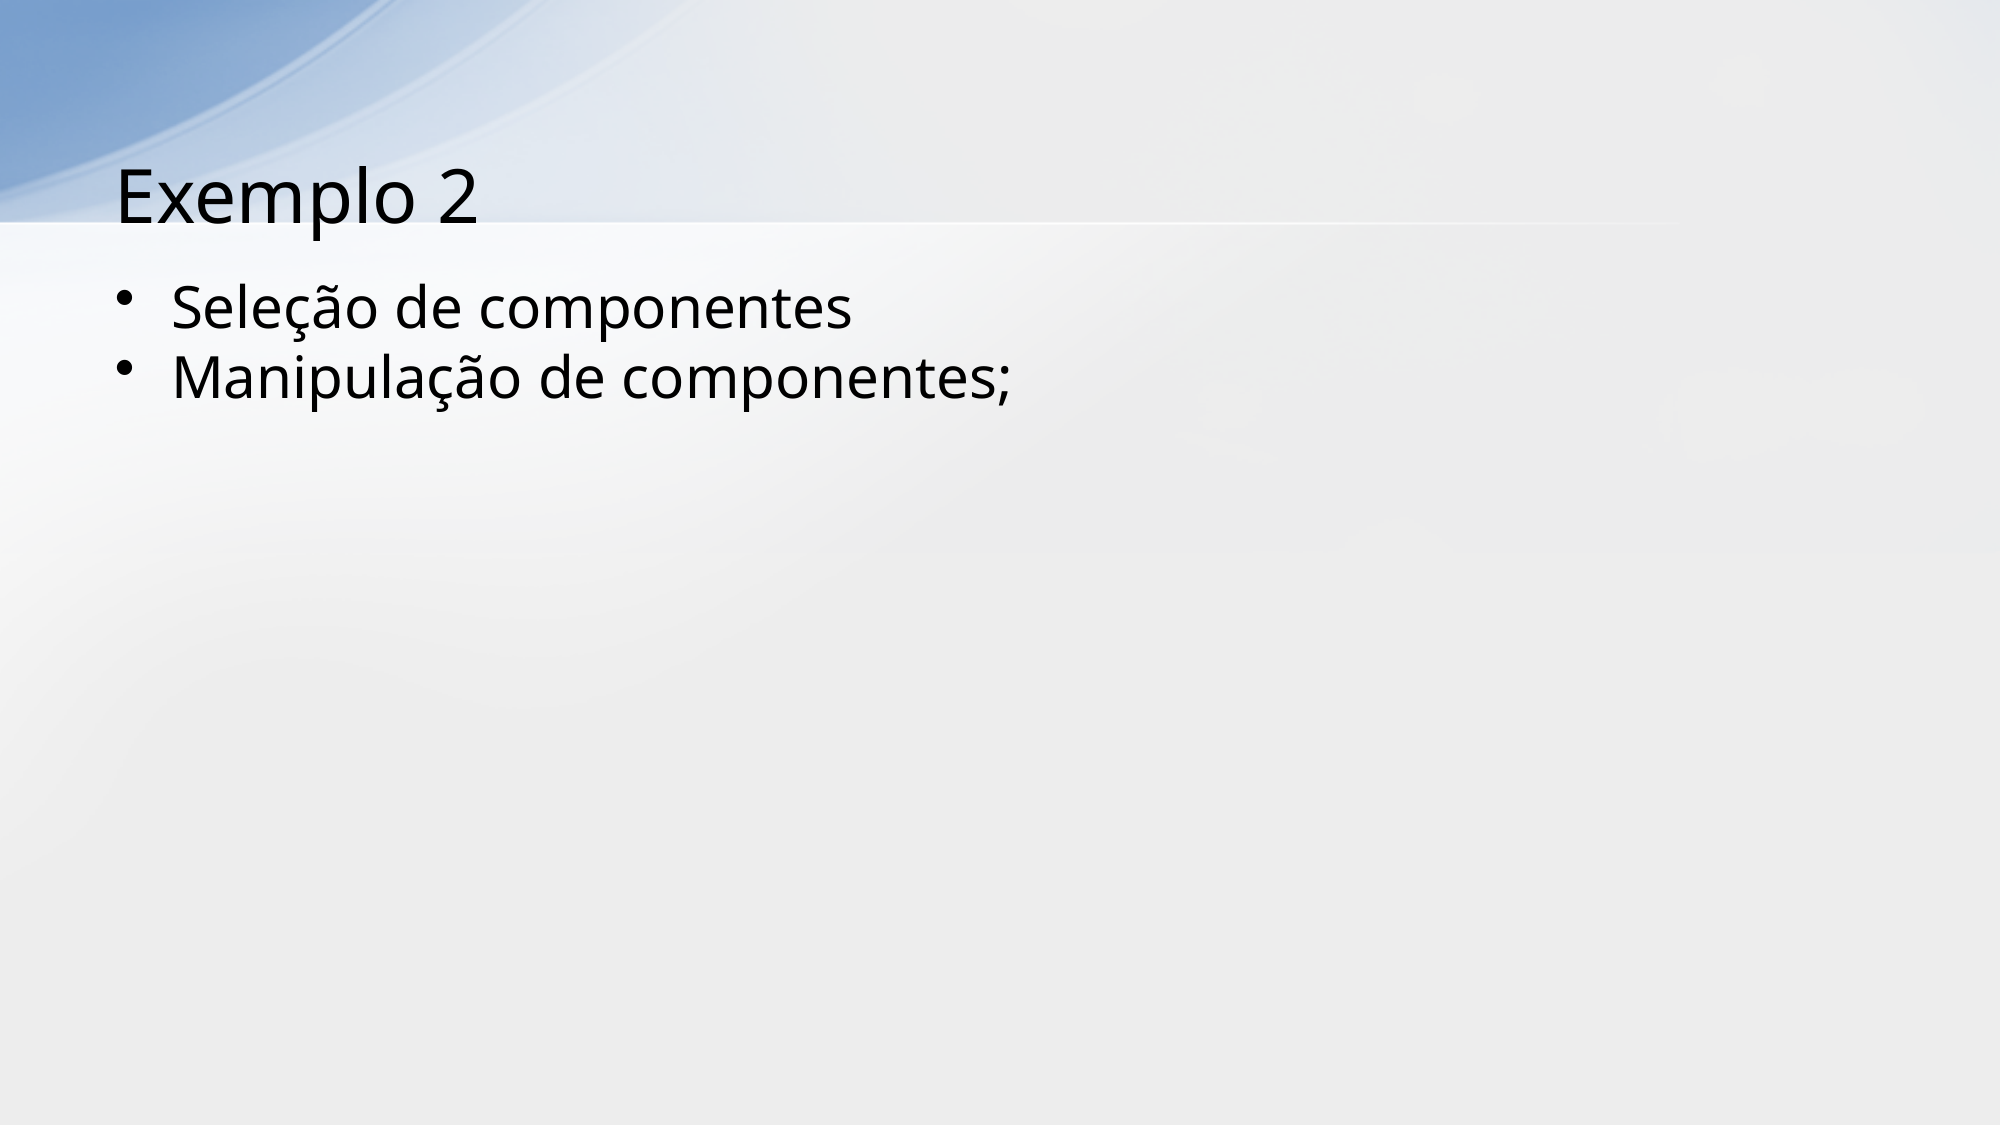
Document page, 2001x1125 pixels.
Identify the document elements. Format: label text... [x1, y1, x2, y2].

picture [0, 0, 2000, 1125]
list Seleção de componentes Manipulação de componentes; [99, 262, 1900, 1005]
title Exemplo 2 [99, 58, 1900, 247]
